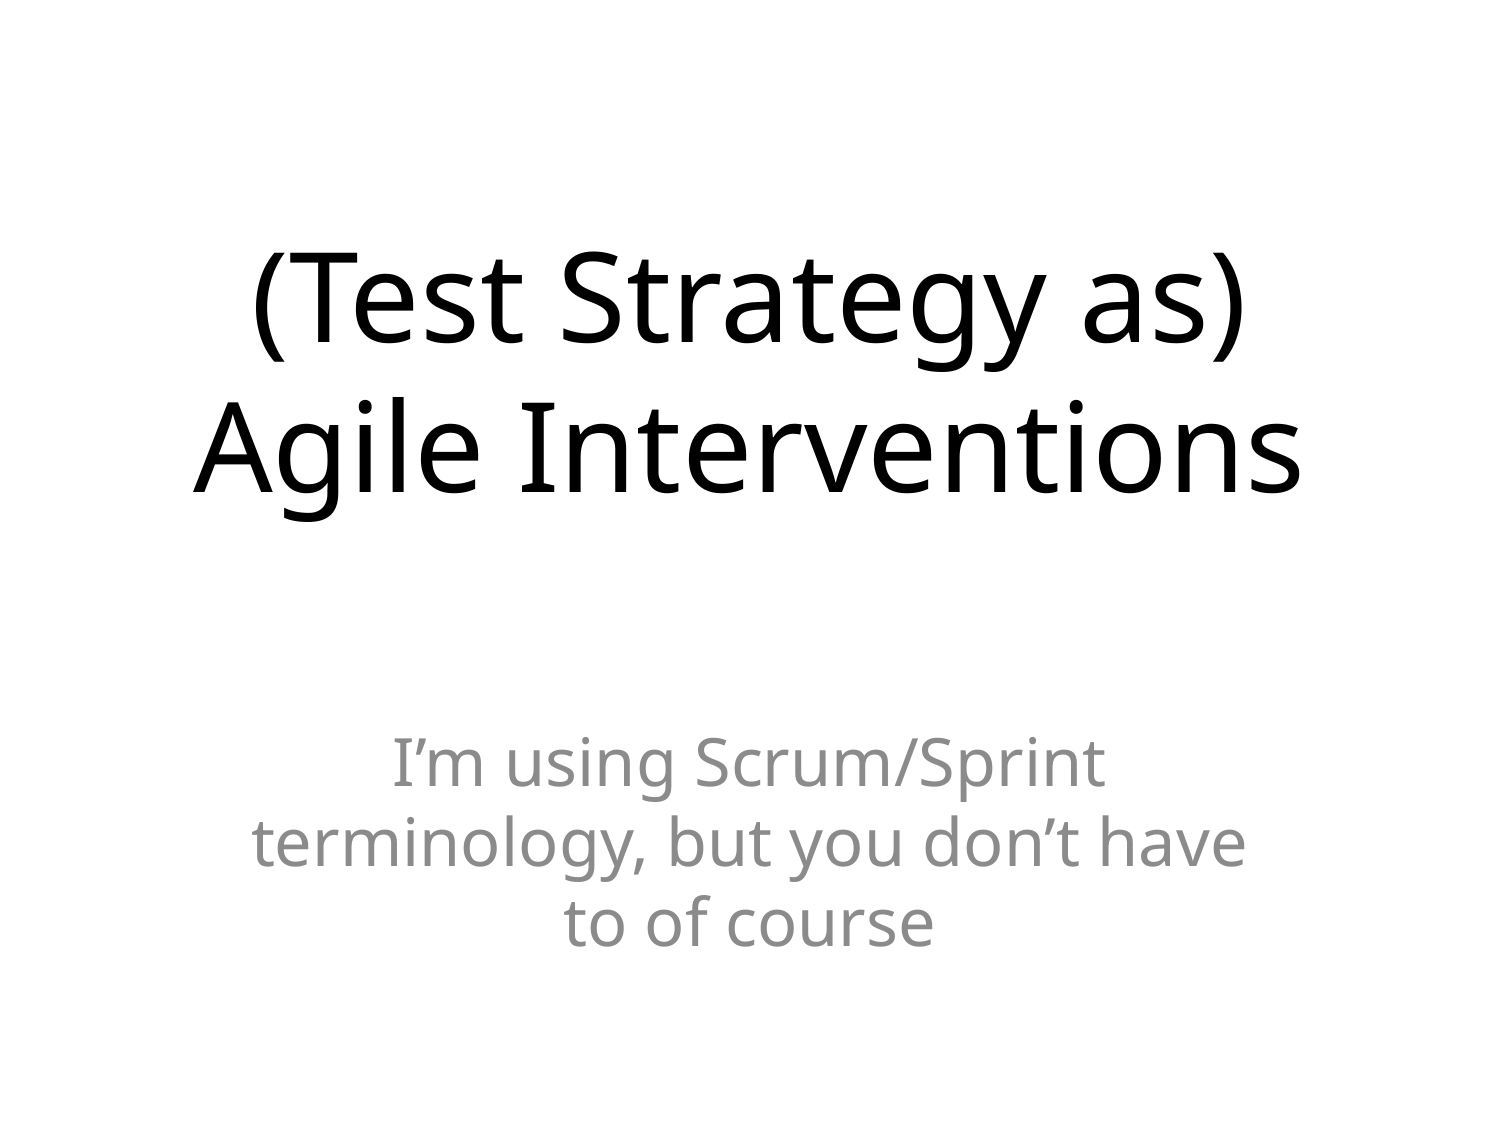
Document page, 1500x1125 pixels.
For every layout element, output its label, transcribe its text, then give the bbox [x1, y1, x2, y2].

title (Test Strategy as) Agile Interventions [112, 42, 1388, 693]
subtitle I’m using Scrum/Sprint terminology, but you don’t have to of course [224, 711, 1276, 1000]
